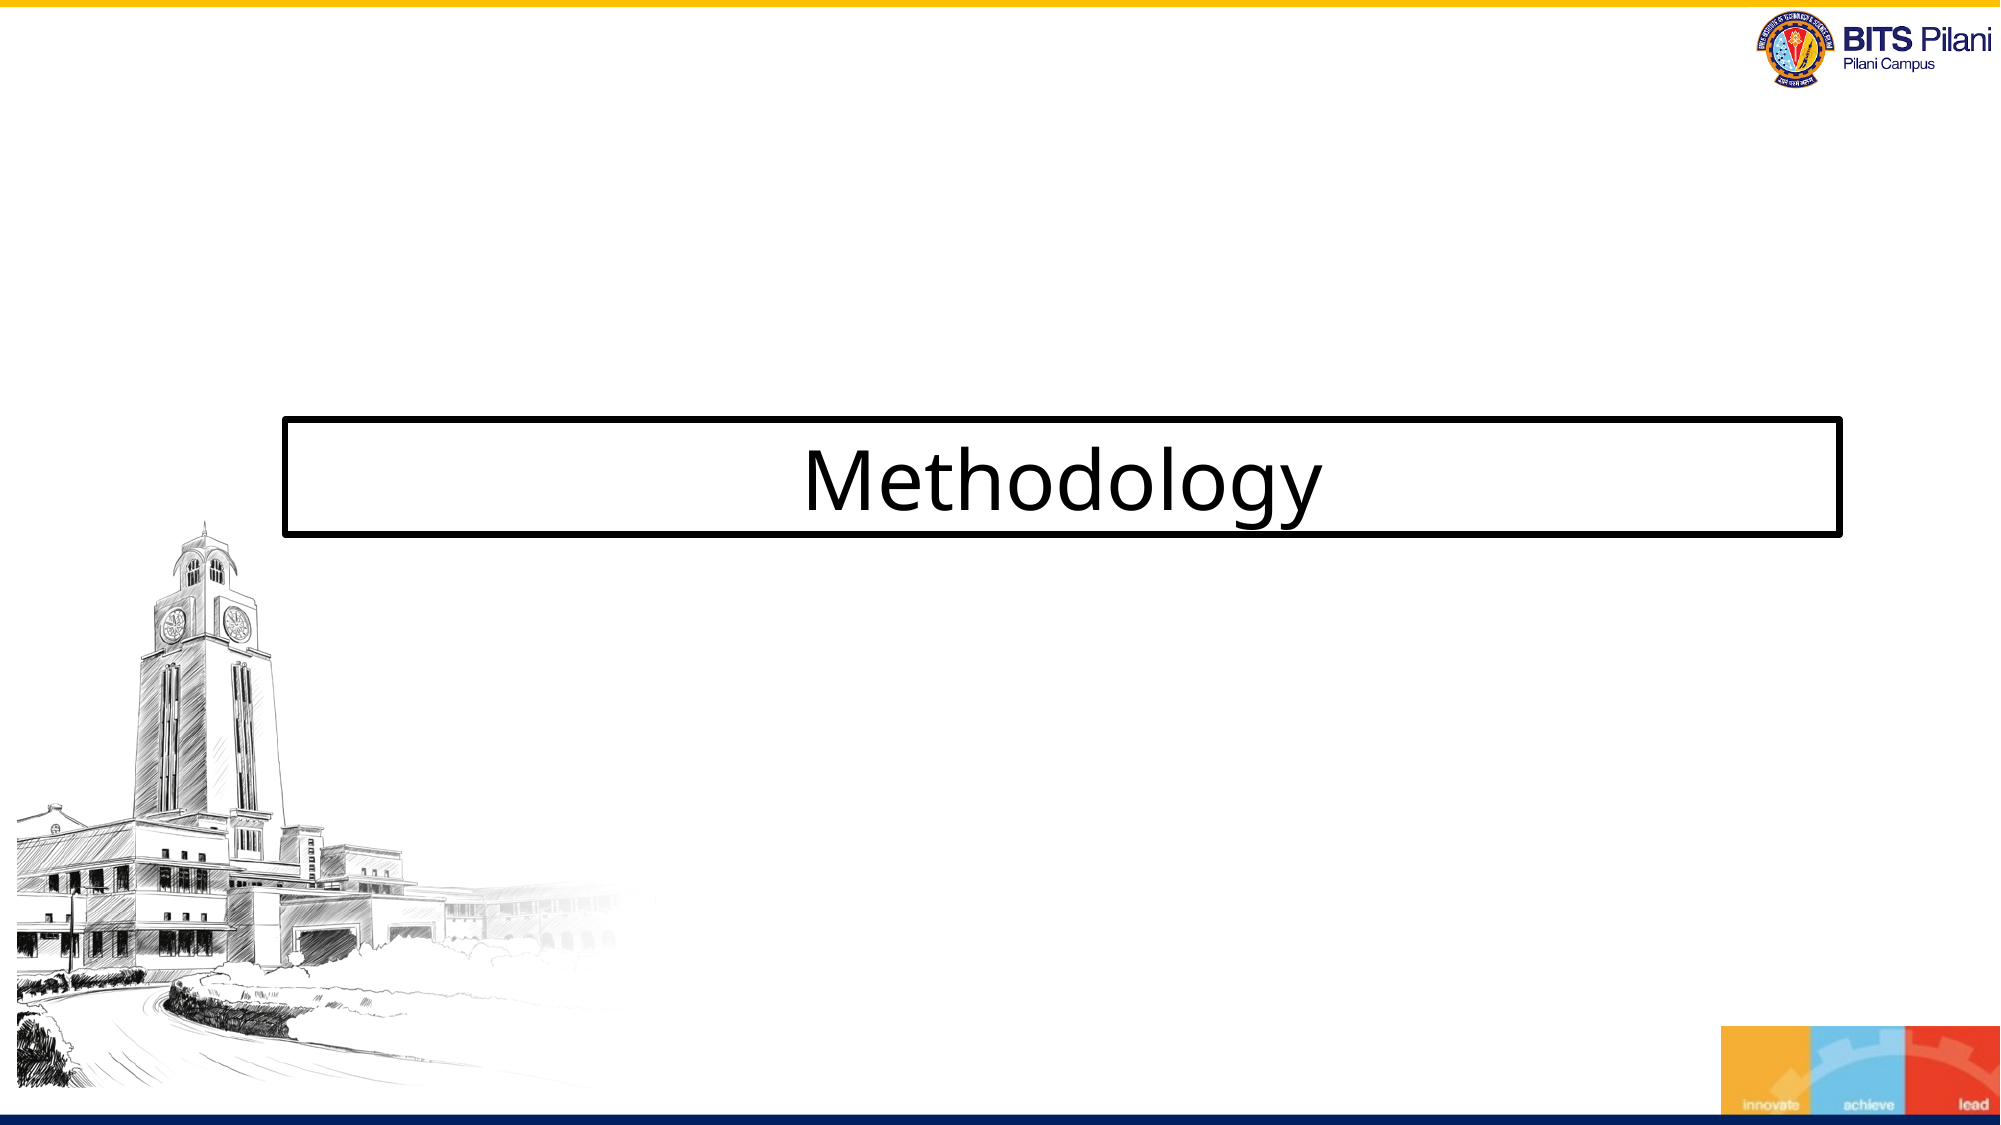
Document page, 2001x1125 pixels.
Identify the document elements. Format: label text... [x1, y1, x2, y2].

text_box Methodology [284, 419, 1840, 535]
picture [1721, 1026, 2000, 1115]
text_box [0, 1114, 2000, 1125]
picture [17, 511, 657, 1088]
picture [1746, 6, 2000, 92]
text_box [0, 0, 2000, 8]
